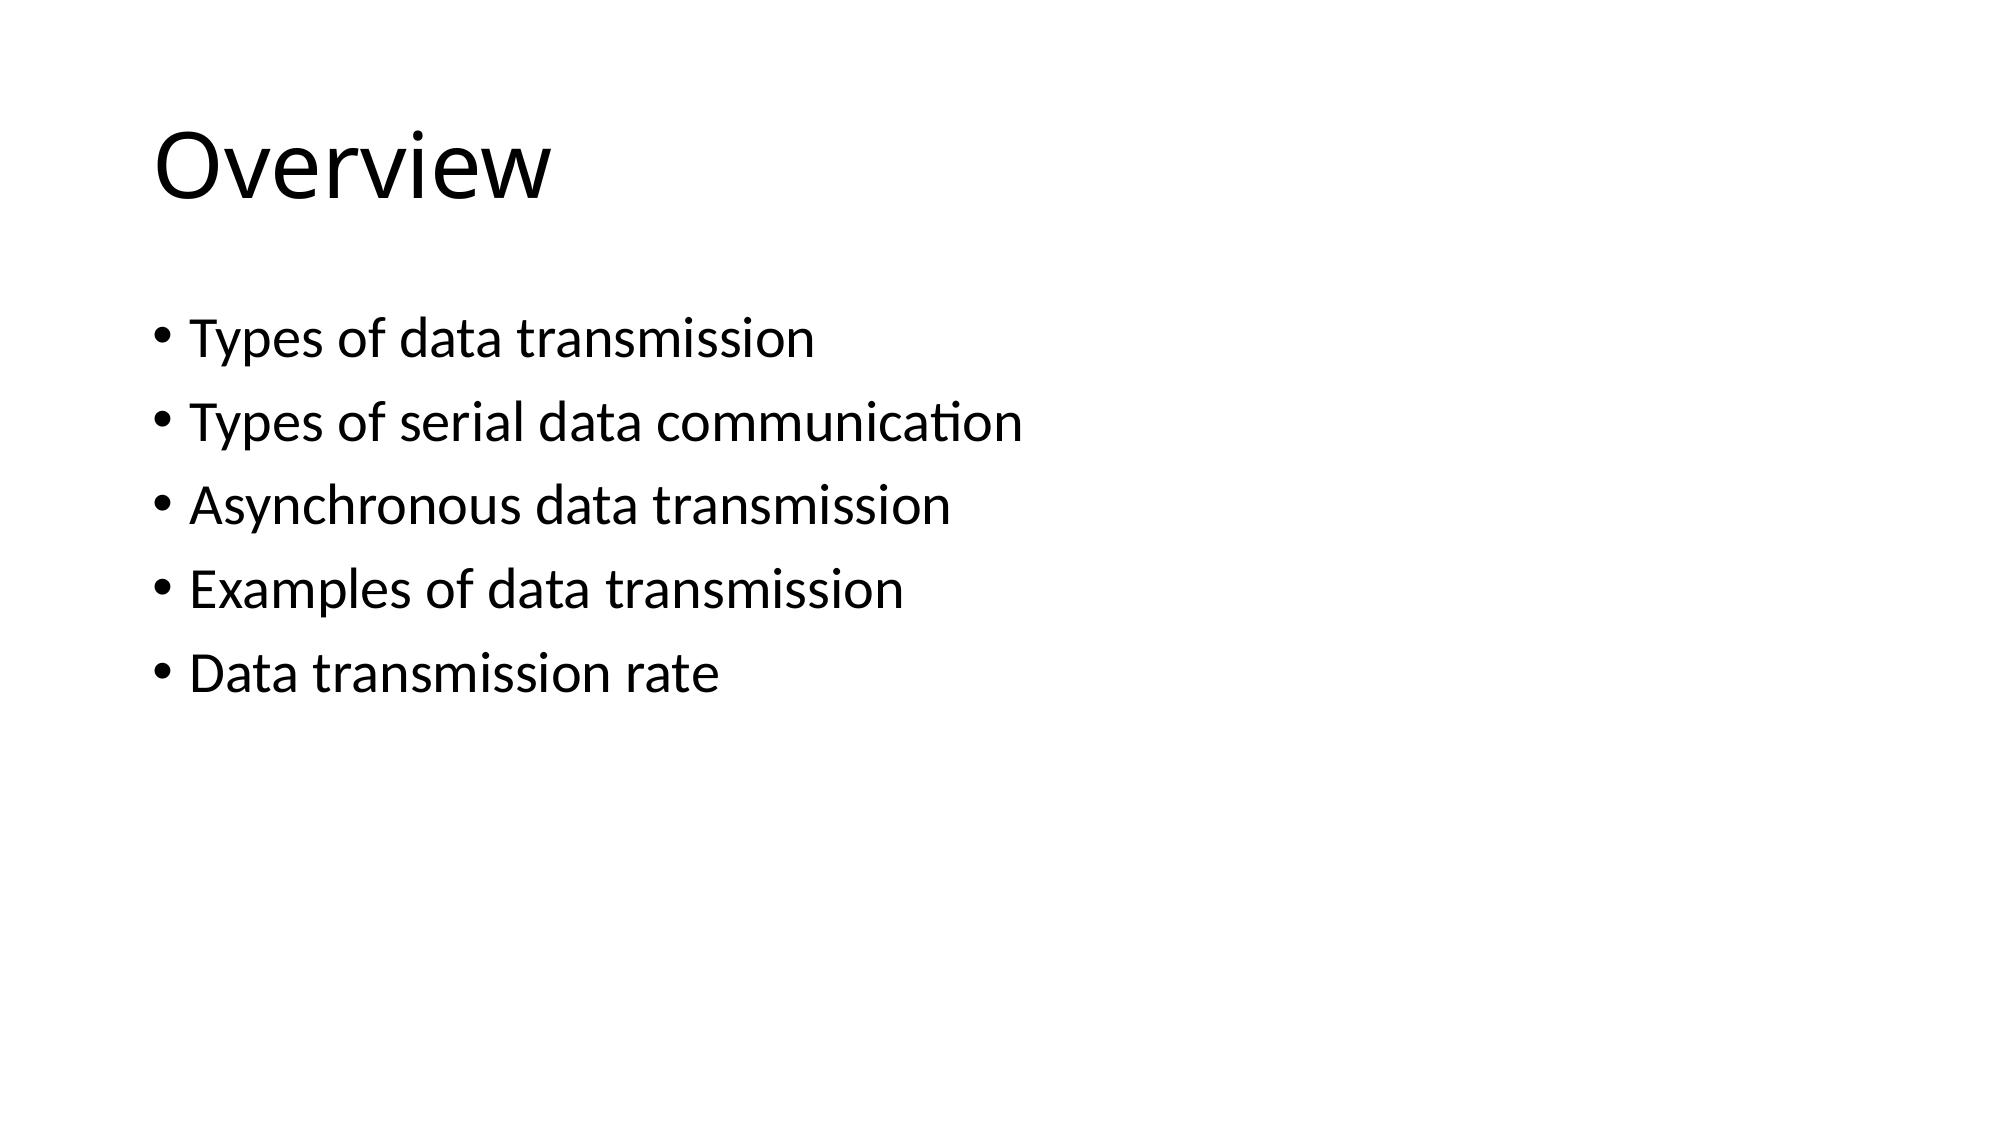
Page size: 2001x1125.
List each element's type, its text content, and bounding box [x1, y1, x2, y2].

list Types of data transmission Types of serial data communication Asynchronous data transmission Examples of data transmission Data transmission rate [137, 299, 1863, 1014]
title Overview [137, 59, 1863, 278]
